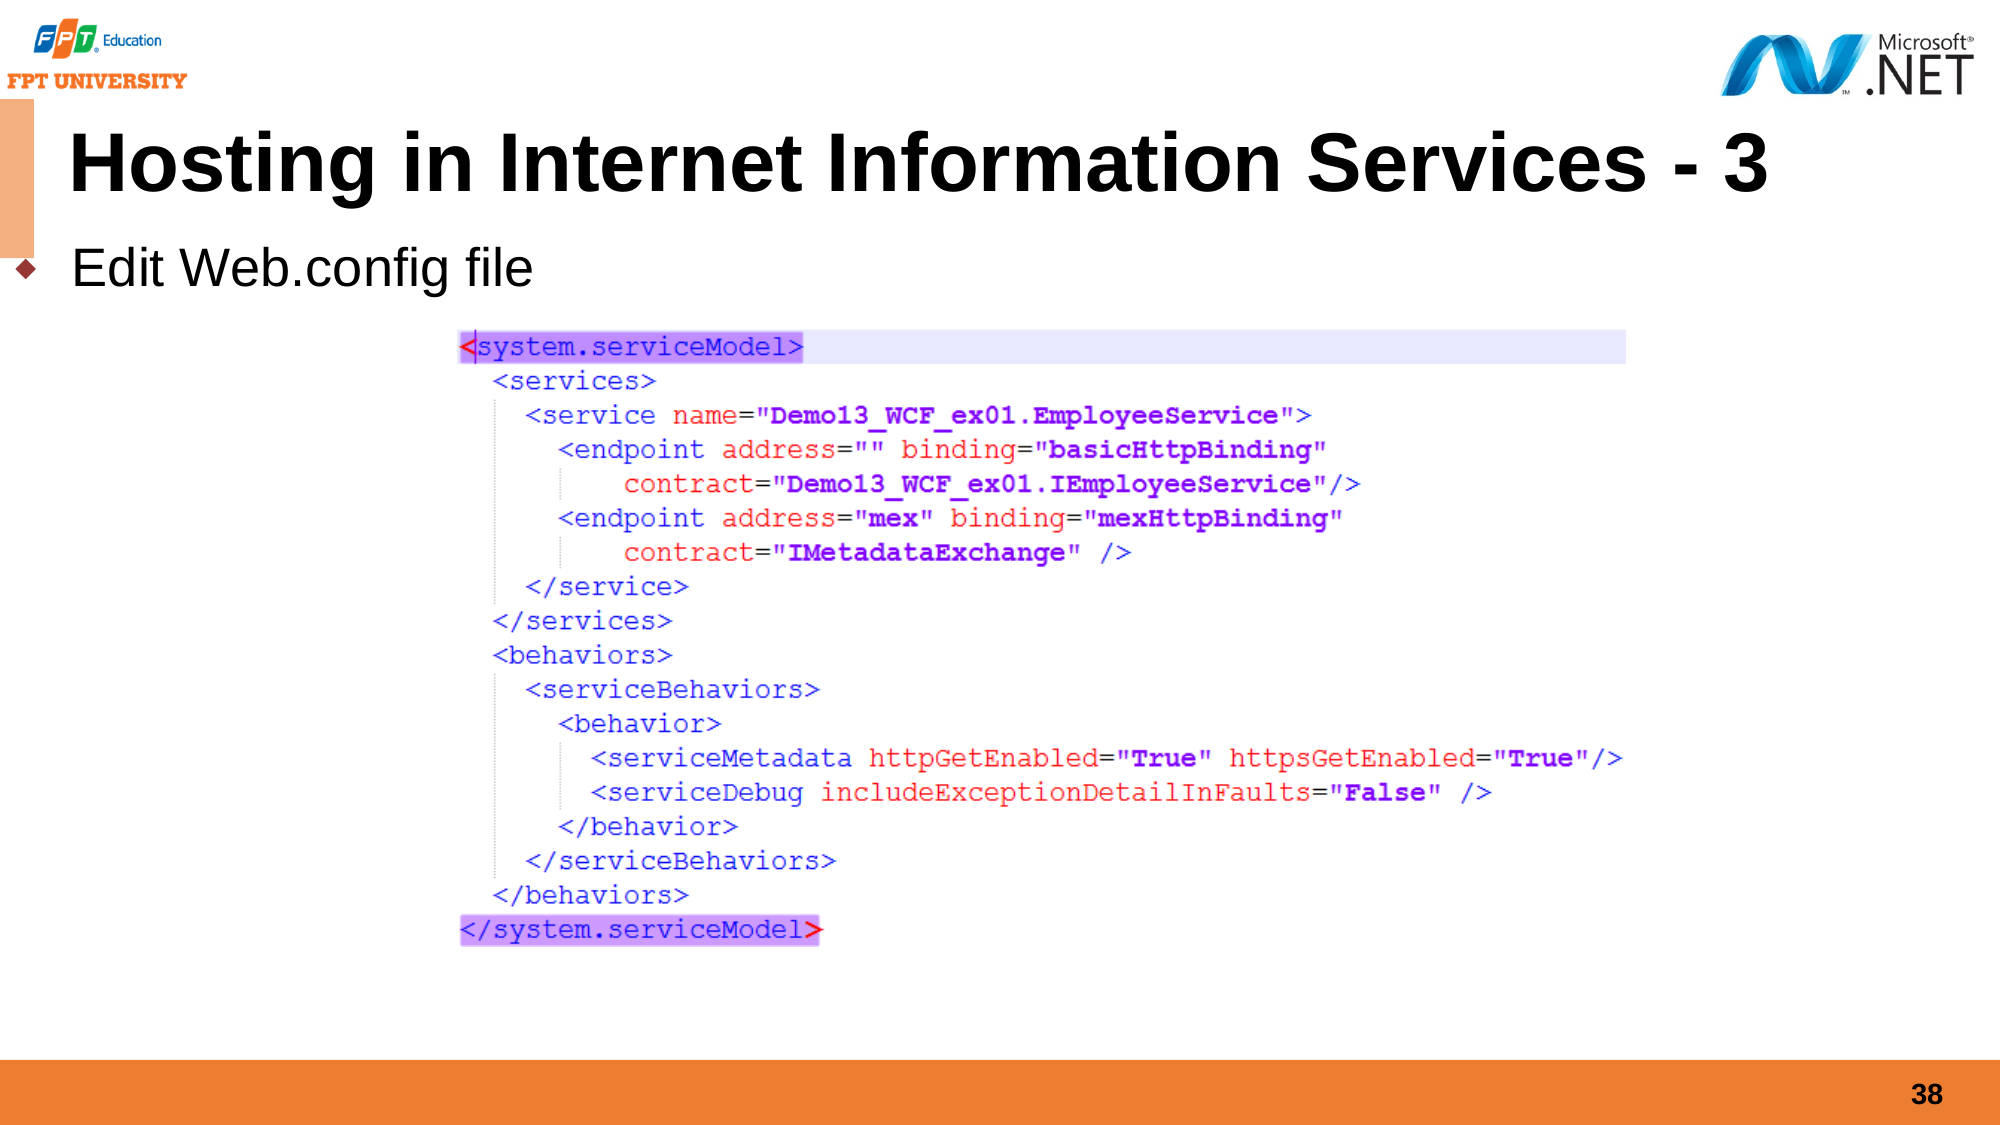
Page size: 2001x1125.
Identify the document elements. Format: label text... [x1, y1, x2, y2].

slide_number 38 [1508, 1063, 1959, 1123]
title Hosting in Internet Information Services - 3 [53, 111, 2000, 217]
picture [1685, 0, 2001, 129]
picture [457, 327, 1626, 947]
list Edit Web.config file [0, 217, 2000, 1057]
picture [0, 4, 194, 99]
